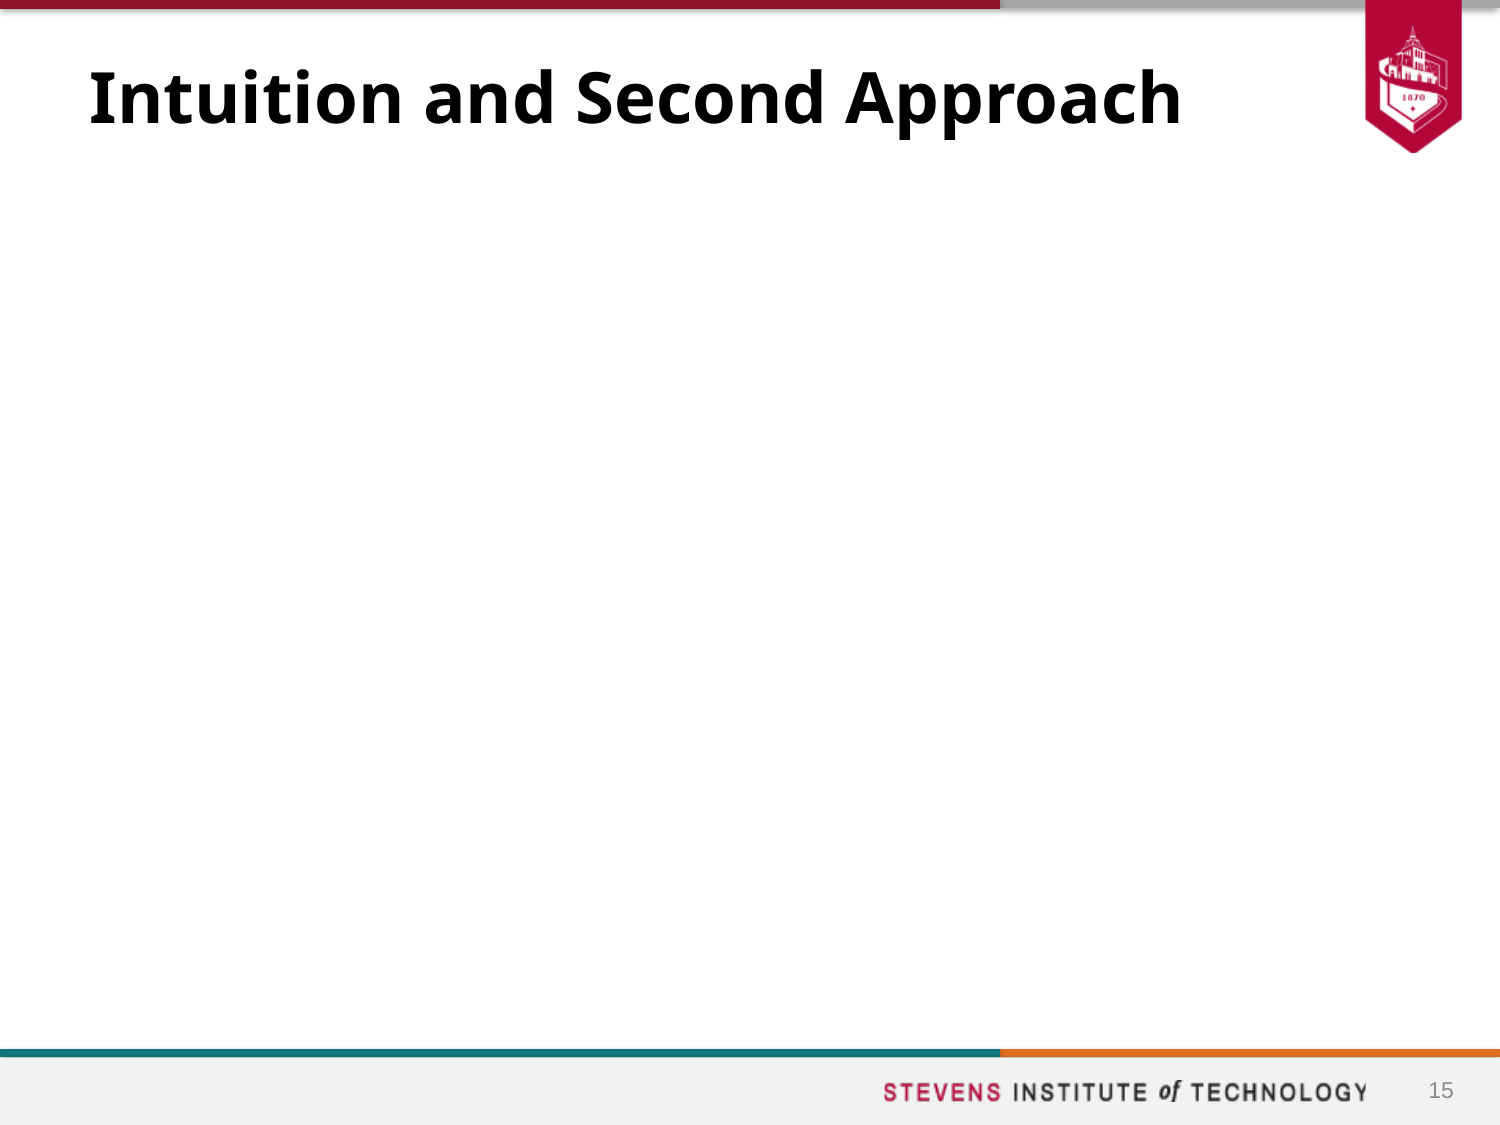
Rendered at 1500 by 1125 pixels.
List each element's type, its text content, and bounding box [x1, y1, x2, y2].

slide_number 15 [1401, 1059, 1481, 1120]
title Intuition and Second Approach [75, 45, 1425, 233]
